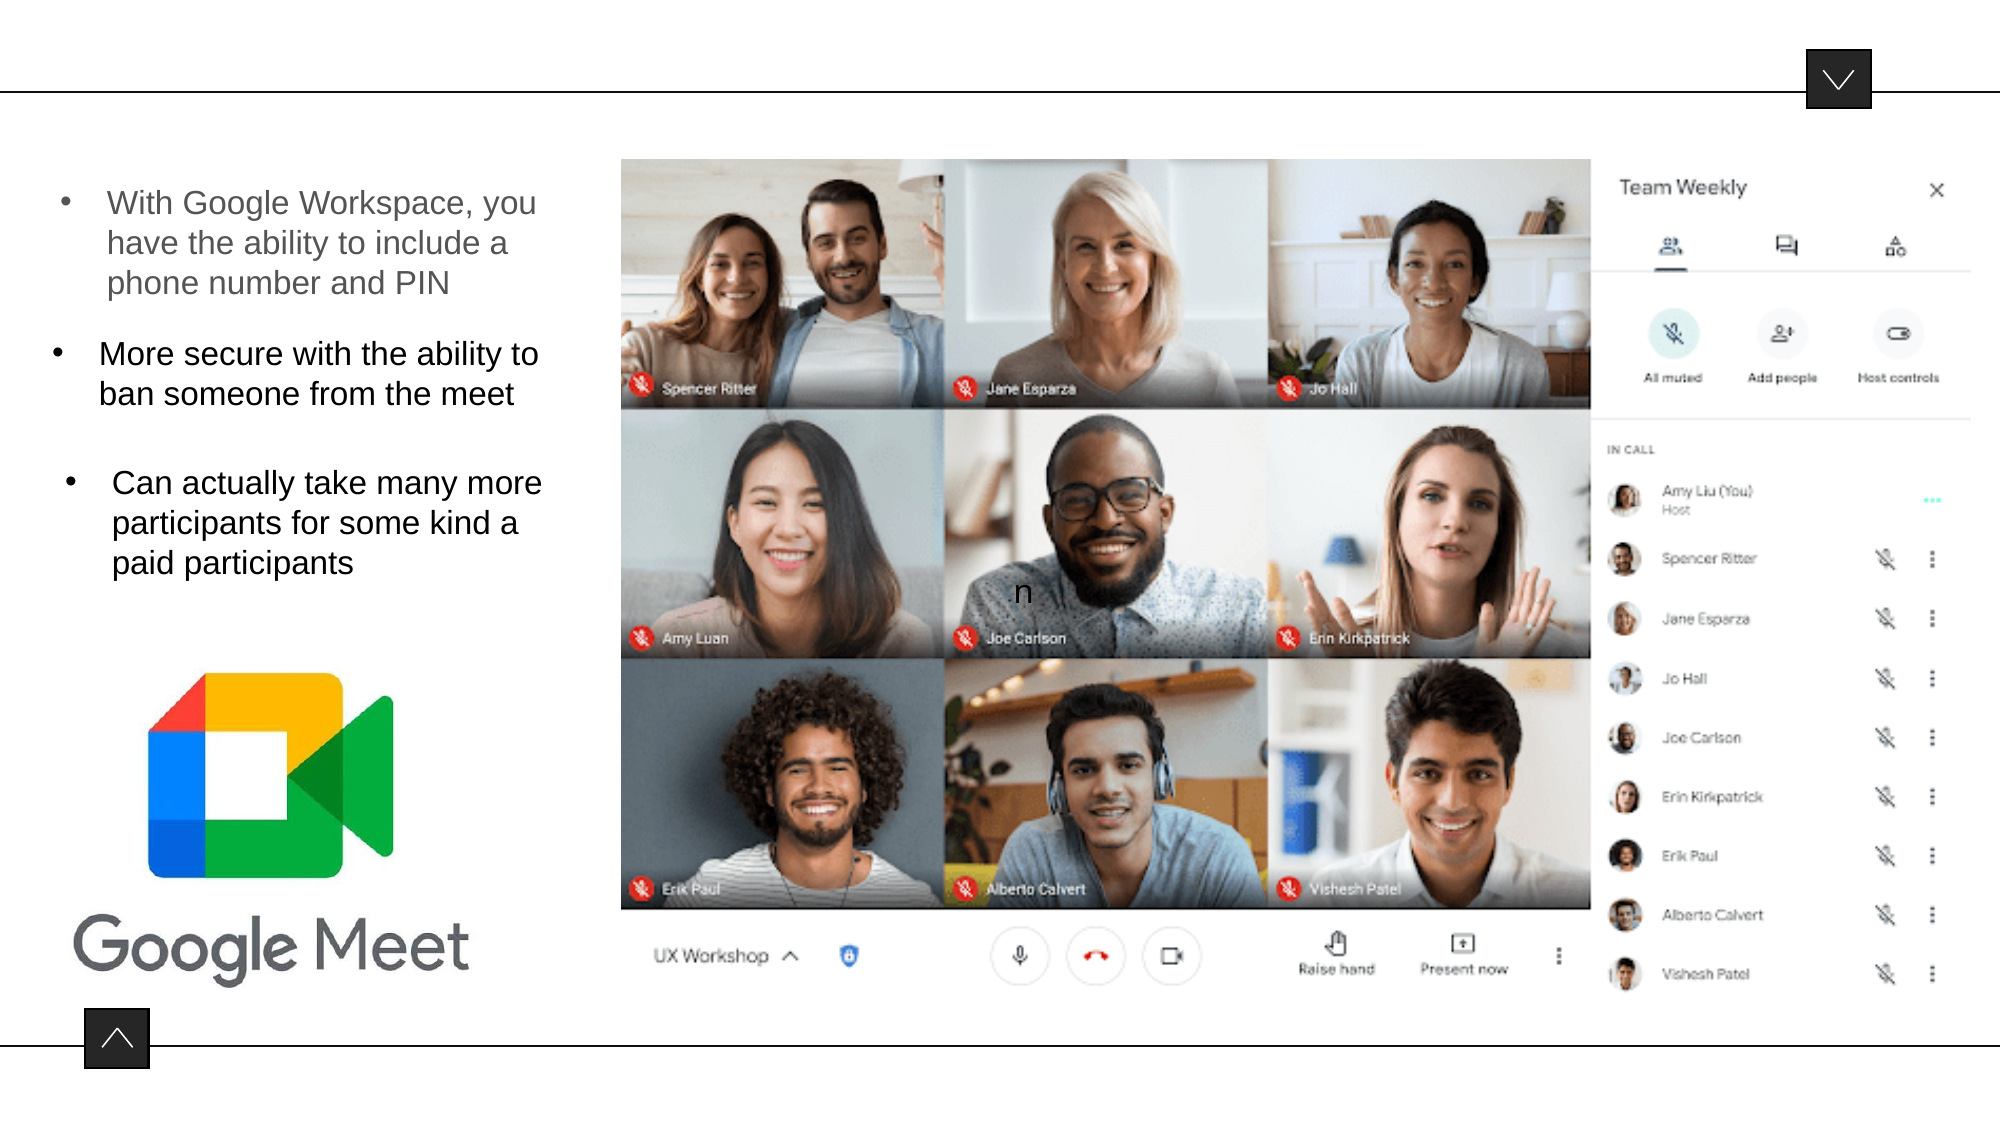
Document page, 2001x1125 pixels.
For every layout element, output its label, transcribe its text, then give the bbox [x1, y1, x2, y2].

text_box More secure with the ability to ban someone from the meet [37, 324, 574, 420]
text_box Can actually take many more participants for some kind a paid participants [50, 453, 571, 589]
picture [5, 627, 541, 1035]
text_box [1807, 49, 1871, 109]
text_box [85, 1009, 149, 1068]
text_box With Google Workspace, you have the ability to include a phone number and PIN [45, 173, 583, 309]
picture [621, 159, 1971, 1003]
